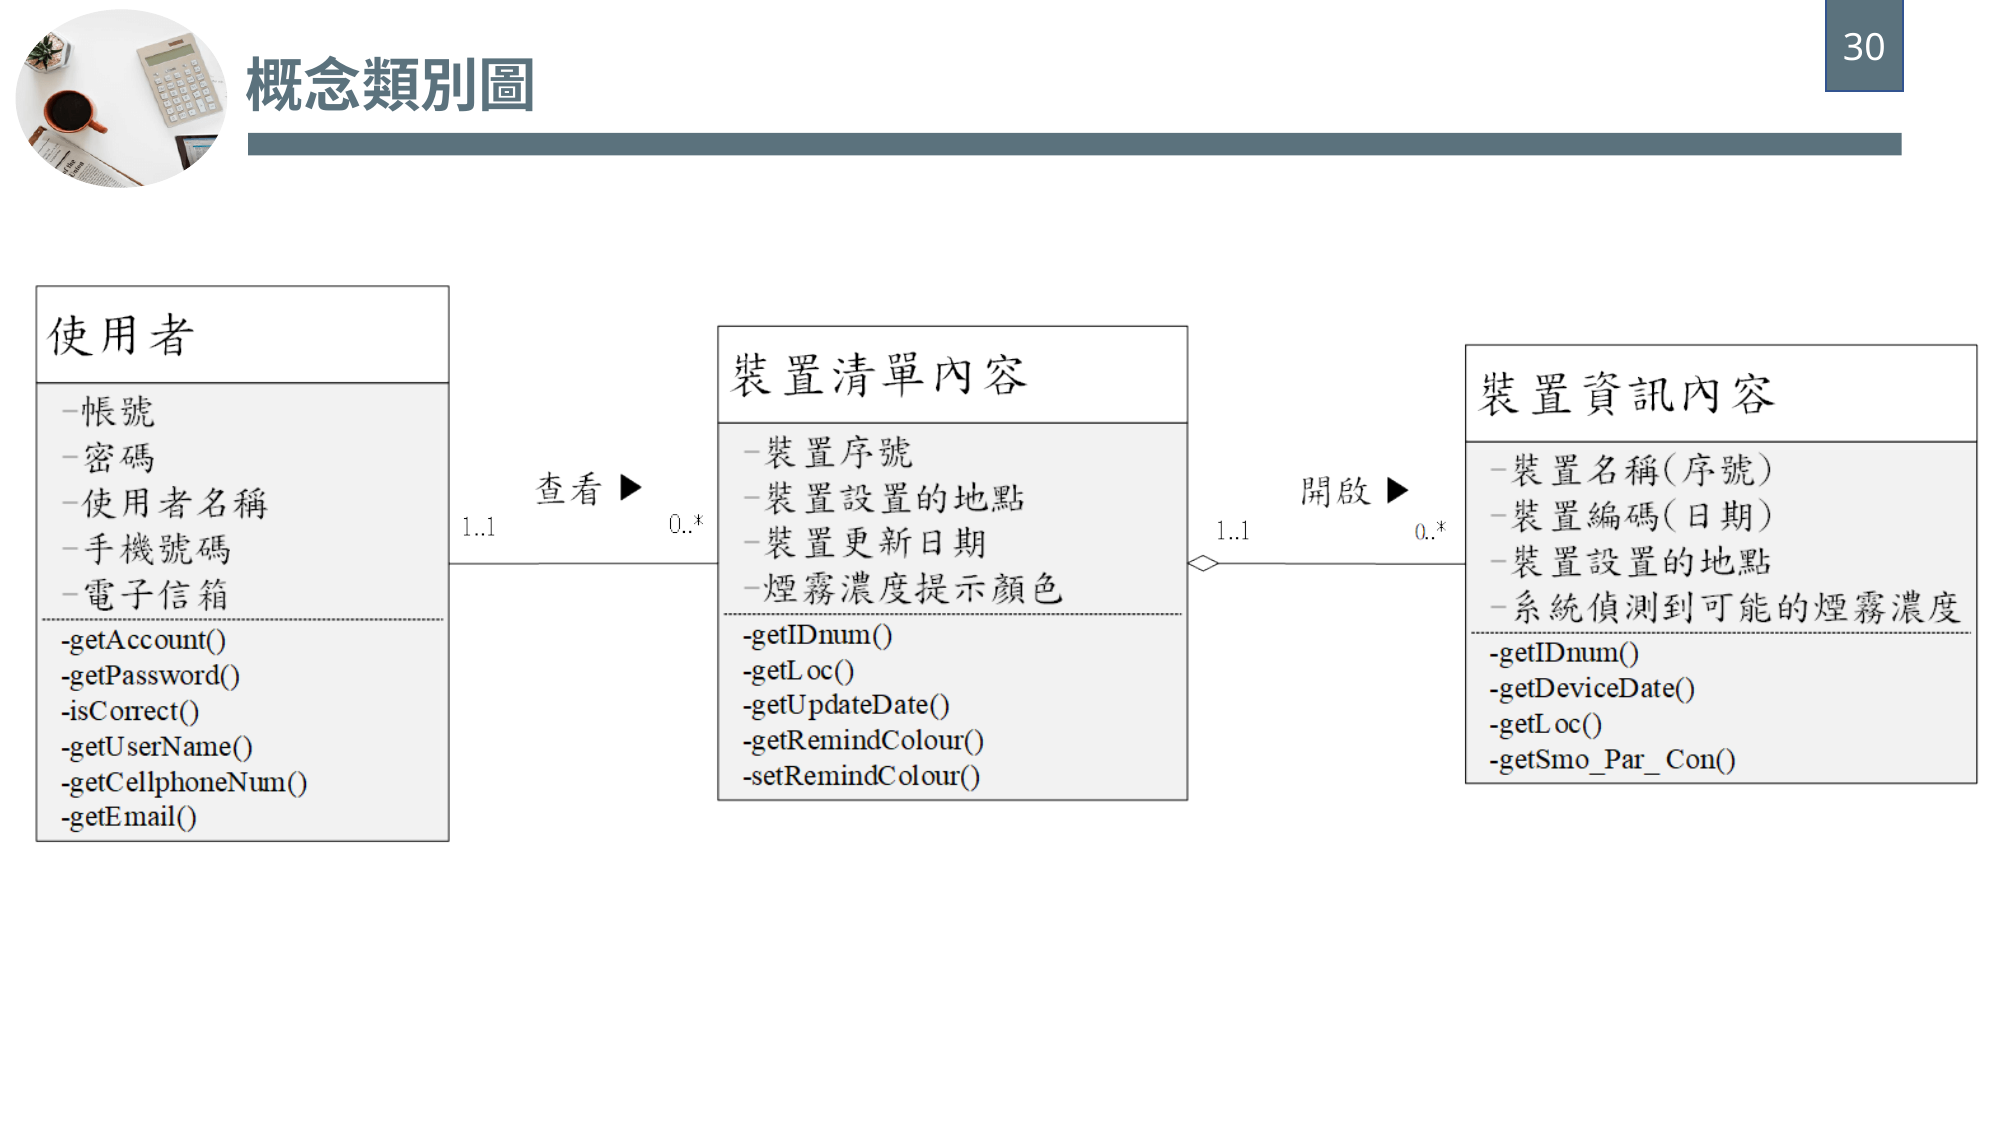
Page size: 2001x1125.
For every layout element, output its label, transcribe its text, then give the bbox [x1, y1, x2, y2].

text_box [14, 8, 229, 189]
text_box [247, 132, 1903, 156]
text_box 30 [1825, 0, 1904, 92]
text_box 概念類別圖 [230, 40, 552, 126]
picture [15, 284, 1989, 850]
